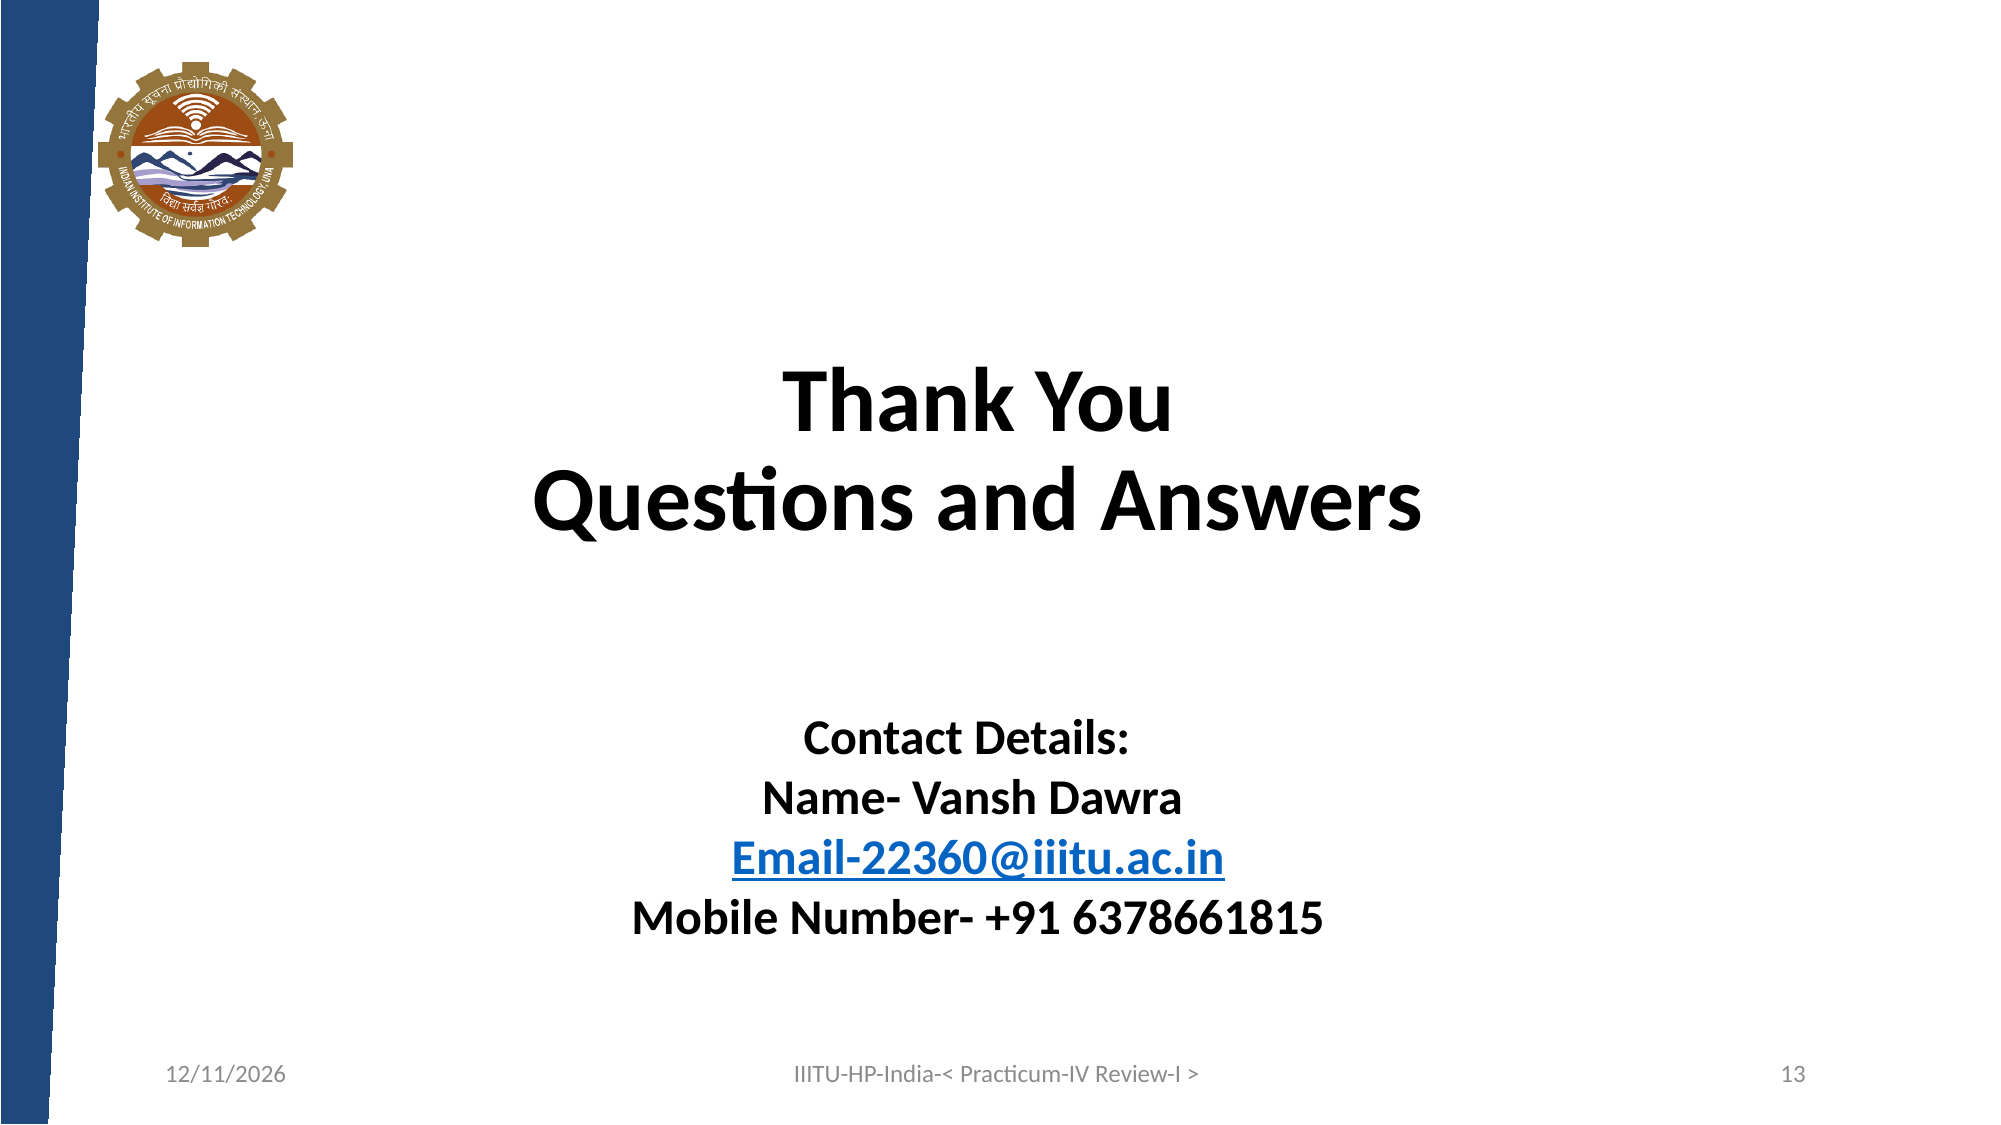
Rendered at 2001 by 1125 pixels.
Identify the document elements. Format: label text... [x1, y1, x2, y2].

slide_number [150, 1042, 588, 1103]
title Thank You Questions and Answers [446, 340, 1511, 563]
text_box Contact Details: Name- Vansh Dawra Email-22360@iiitu.ac.in Mobile Number- +91 6378661815 [328, 704, 1617, 1055]
slide_number 13 [1412, 1042, 1821, 1103]
footer IIITU-HP-India-< Practicum-IV Review-I > [662, 1055, 1338, 1103]
picture [98, 62, 293, 247]
